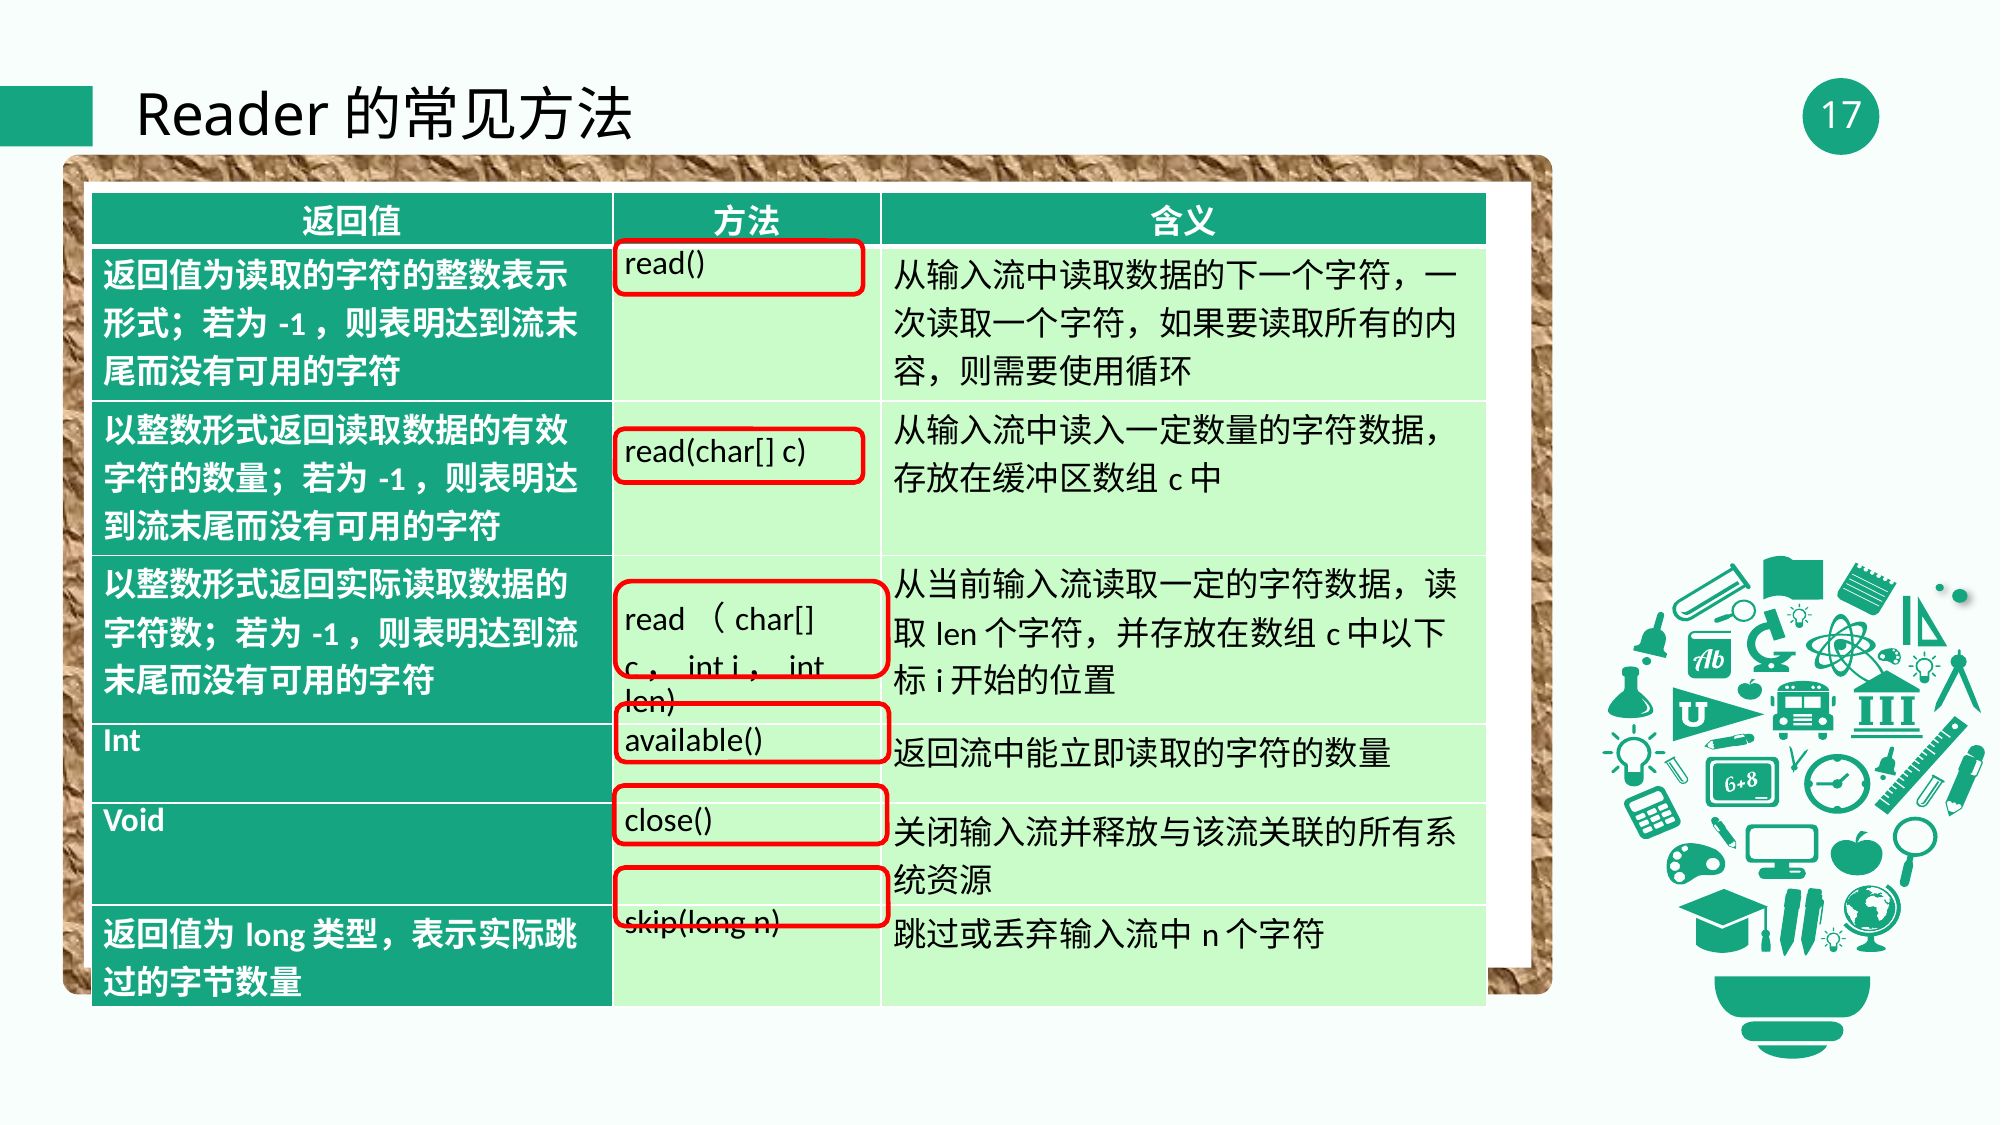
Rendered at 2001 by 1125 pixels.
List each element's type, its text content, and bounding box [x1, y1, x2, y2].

table_cell skip(long n) [614, 995, 880, 1006]
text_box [62, 154, 1553, 995]
list Reader的常见方法 [120, 77, 1237, 154]
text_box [1602, 550, 1986, 1059]
table_cell 返回值为long类型，表示实际跳过的字节数量 [92, 995, 612, 1006]
table_cell 跳过或丢弃输入流中n个字符 [882, 995, 1486, 1006]
